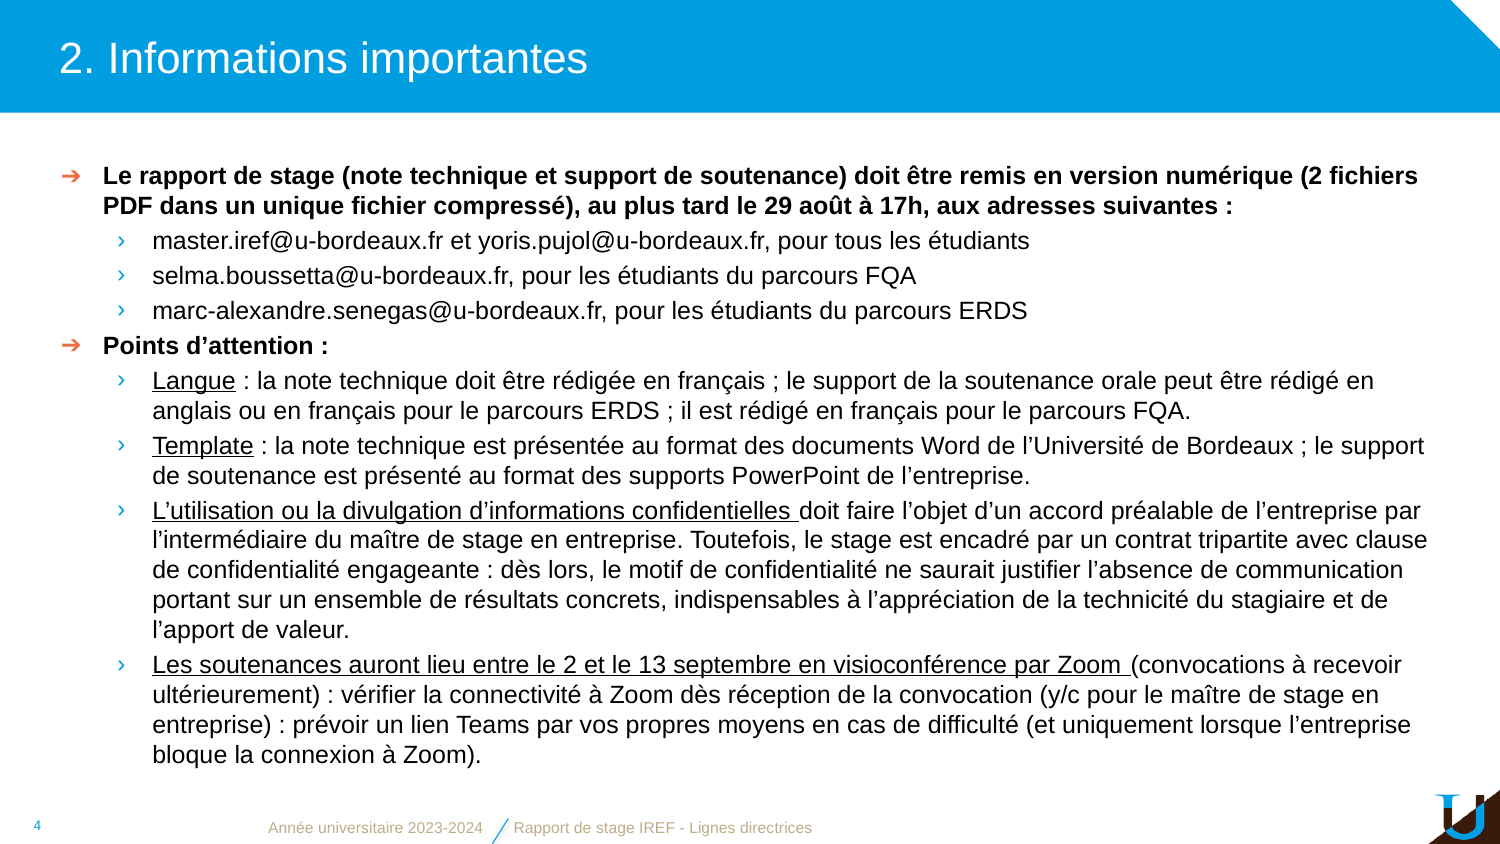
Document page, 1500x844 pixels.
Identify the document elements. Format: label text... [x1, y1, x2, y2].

slide_number 4 [0, 806, 75, 844]
list Le rapport de stage (note technique et support de soutenance) doit être remis en version numérique (2 fichiers PDF dans un unique fichier compressé), au plus tard le 29 août à 17h, aux adresses suivantes : master.iref@u-bordeaux.fr et yoris.pujol@u-bordeaux.fr, pour tous les étudiants selma.boussetta@u-bordeaux.fr, pour les étudiants du parcours FQA marc-alexandre.senegas@u-bordeaux.fr, pour les étudiants du parcours ERDS Points d’attention : Langue : la note technique doit être rédigée en français ; le support de la soutenance orale peut être rédigé en anglais ou en français pour le parcours ERDS ; il est rédigé en français pour le parcours FQA. Template : la note technique est présentée au format des documents Word de l’Université de Bordeaux ; le support de soutenance est présenté au format des supports PowerPoint de l’entreprise. L’utilisation ou la divulgation d’informations confidentielles doit faire l’objet d’un accord préalable de l’entreprise par l’intermédiaire du maître de stage en entreprise. Toutefois, le stage est encadré par un contrat tripartite avec clause de confidentialité engageante : dès lors, le motif de confidentialité ne saurait justifier l’absence de communication portant sur un ensemble de résultats concrets, indispensables à l’appréciation de la technicité du stagiaire et de l’apport de valeur. Les soutenances auront lieu entre le 2 et le 13 septembre en visioconférence par Zoom (convocations à recevoir ultérieurement) : vérifier la connectivité à Zoom dès réception de la convocation (y/c pour le maître de stage en entreprise) : prévoir un lien Teams par vos propres moyens en cas de difficulté (et uniquement lorsque l’entreprise bloque la connexion à Zoom). [45, 152, 1464, 754]
slide_number Année universitaire 2023-2024 [147, 818, 498, 844]
title 2. Informations importantes [0, 0, 1425, 113]
footer Rapport de stage IREF - Lignes directrices [498, 818, 1362, 844]
picture [1425, 787, 1500, 844]
